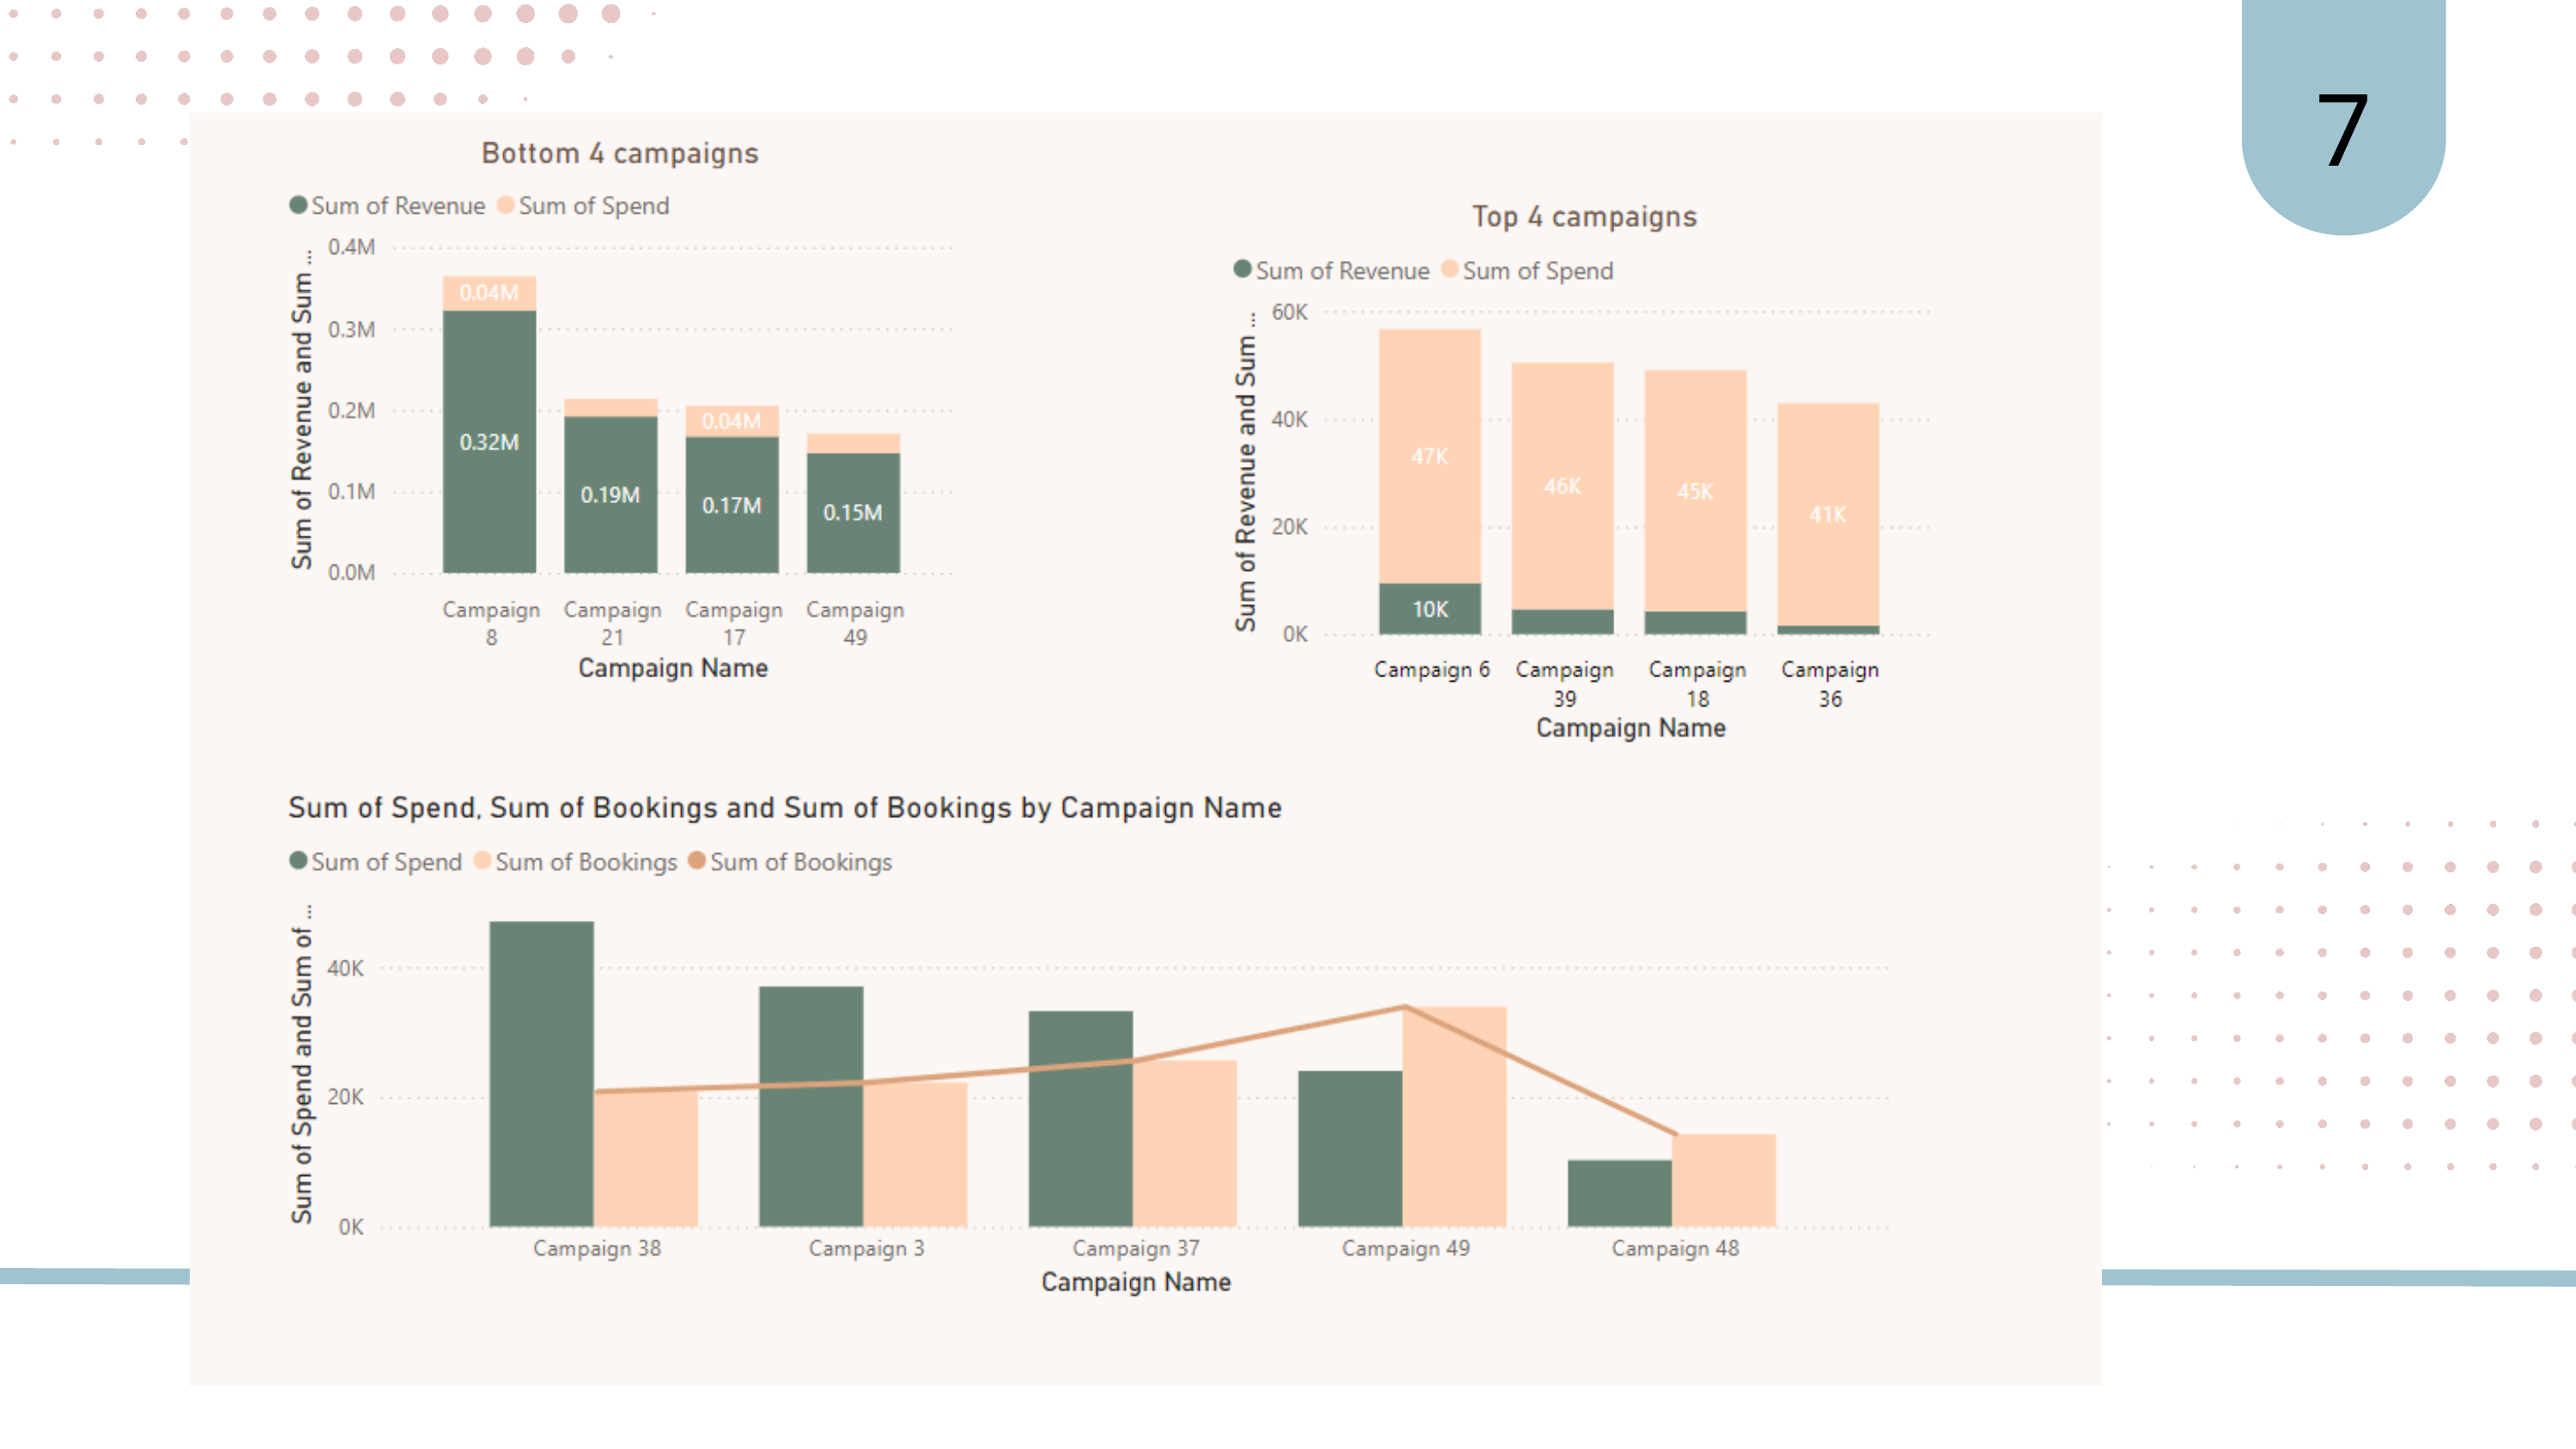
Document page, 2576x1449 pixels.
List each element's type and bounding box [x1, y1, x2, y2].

picture [190, 112, 2102, 1387]
text_box [2233, 0, 2455, 236]
text_box [2104, 820, 2576, 1170]
text_box [0, 0, 660, 145]
